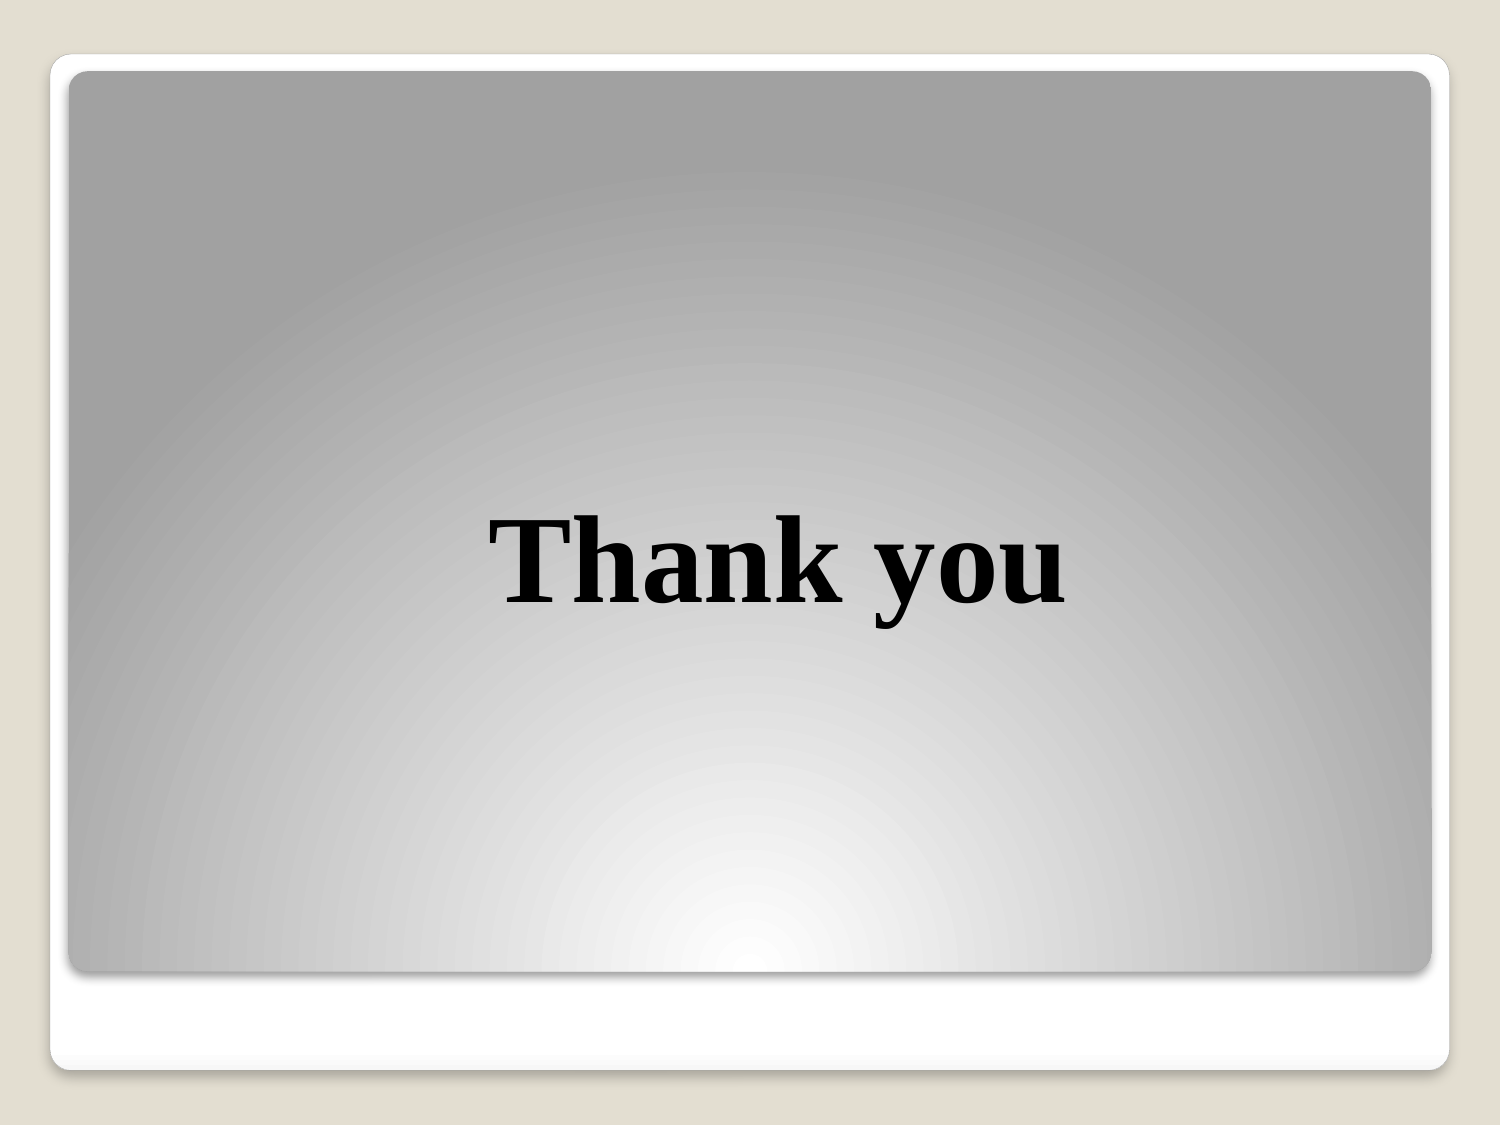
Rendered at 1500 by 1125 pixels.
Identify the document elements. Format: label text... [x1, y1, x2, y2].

list Thank you [82, 86, 1425, 774]
